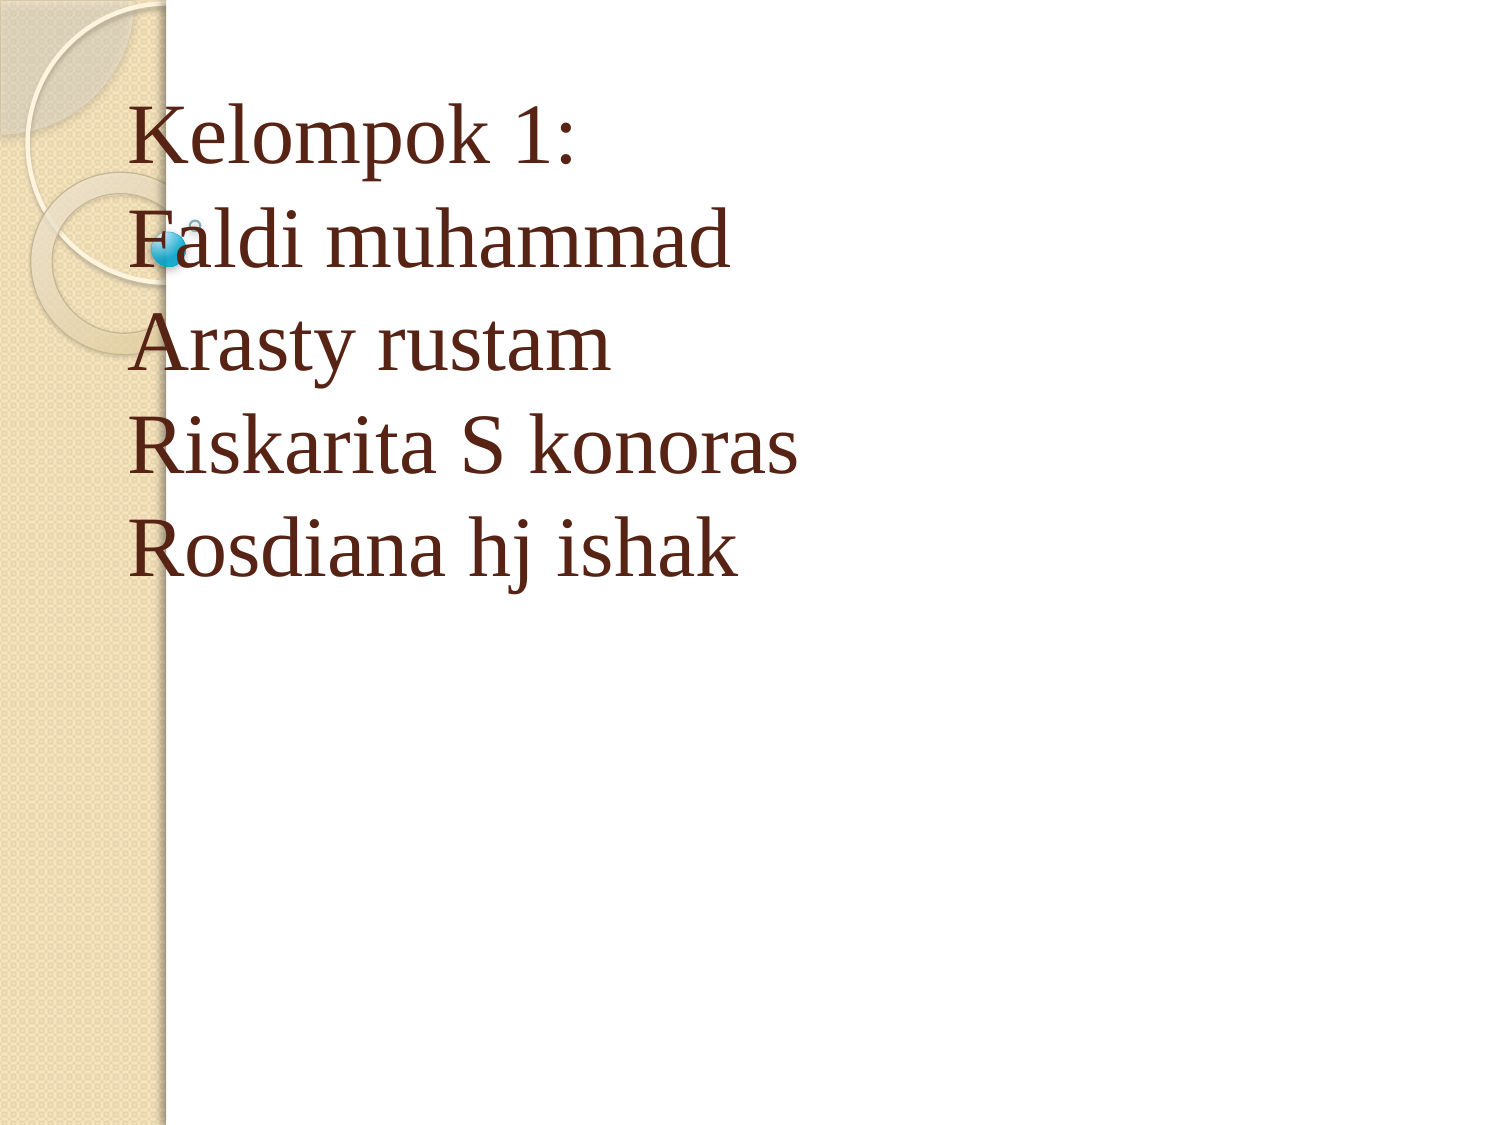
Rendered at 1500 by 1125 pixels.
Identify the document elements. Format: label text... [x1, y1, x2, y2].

title Kelompok 1: Faldi muhammad Arasty rustam Riskarita S konoras Rosdiana hj ishak [112, 66, 1388, 705]
